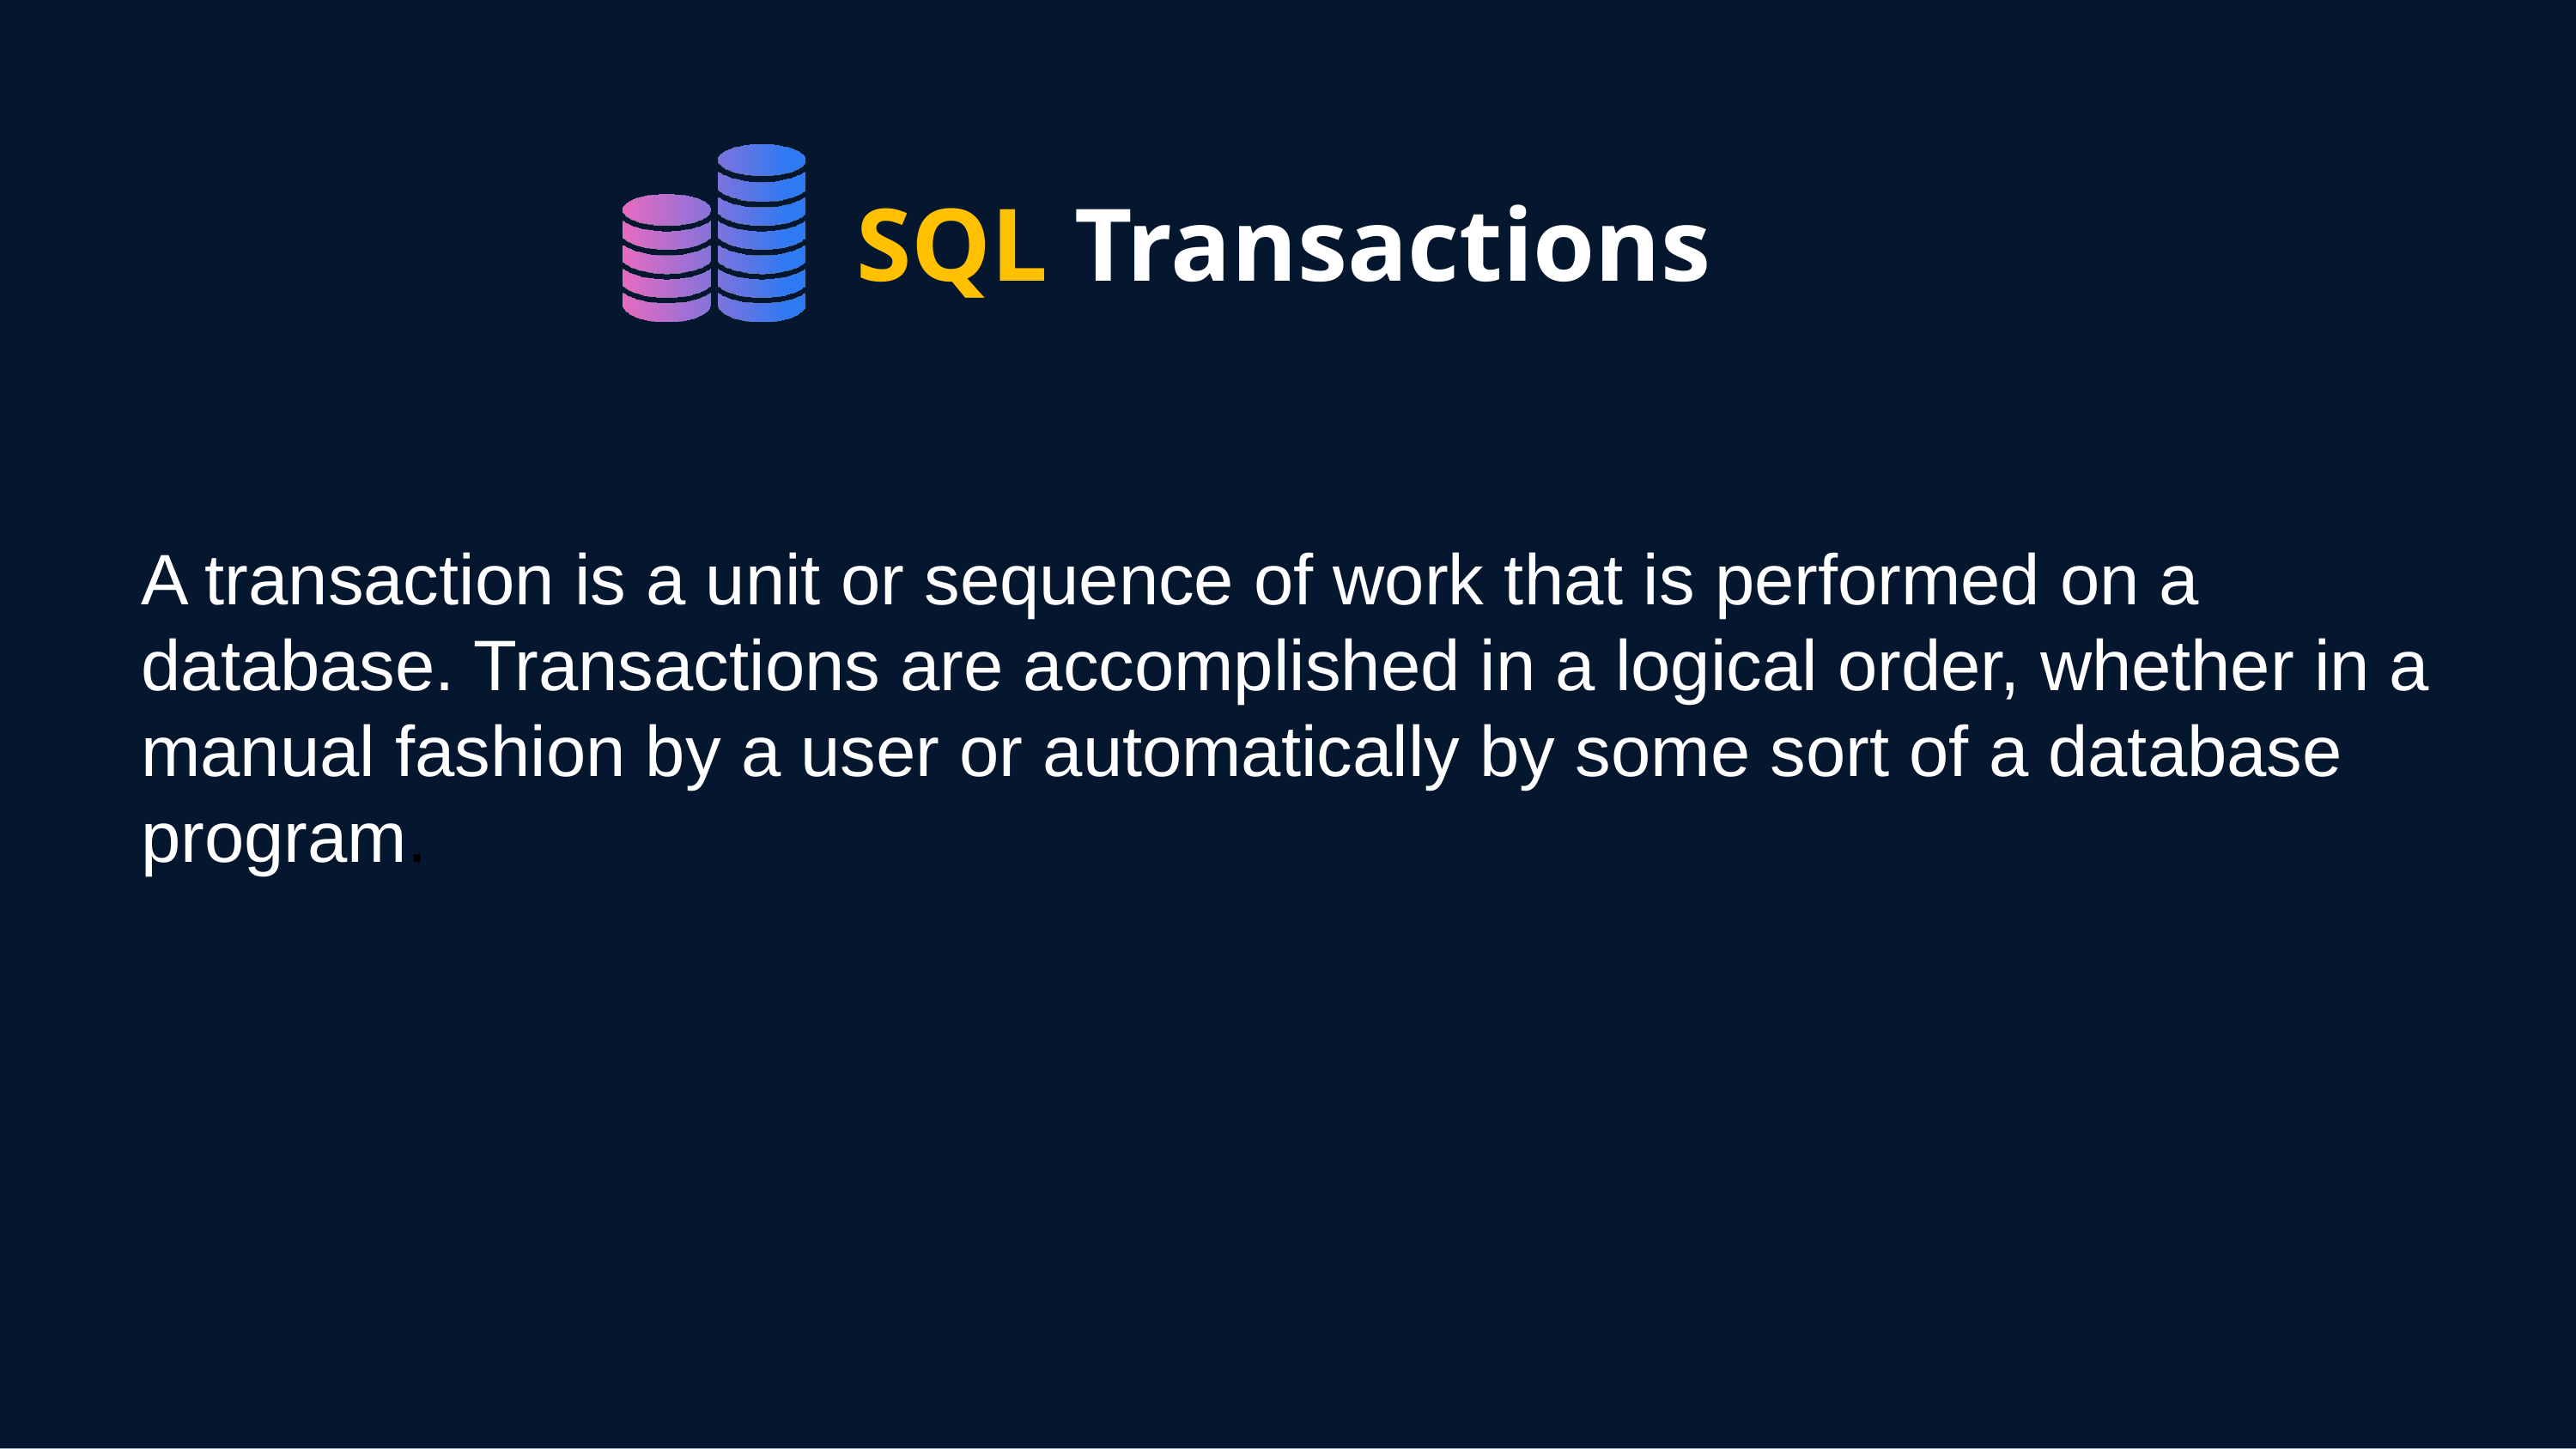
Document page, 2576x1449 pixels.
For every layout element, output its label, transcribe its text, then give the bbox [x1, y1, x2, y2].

text_box A transaction is a unit or sequence of work that is performed on a database. Transactions are accomplished in a logical order, whether in a manual fashion by a user or automatically by some sort of a database program. [139, 530, 2498, 964]
picture [622, 144, 805, 322]
title SQL Transactions [856, 179, 1720, 423]
